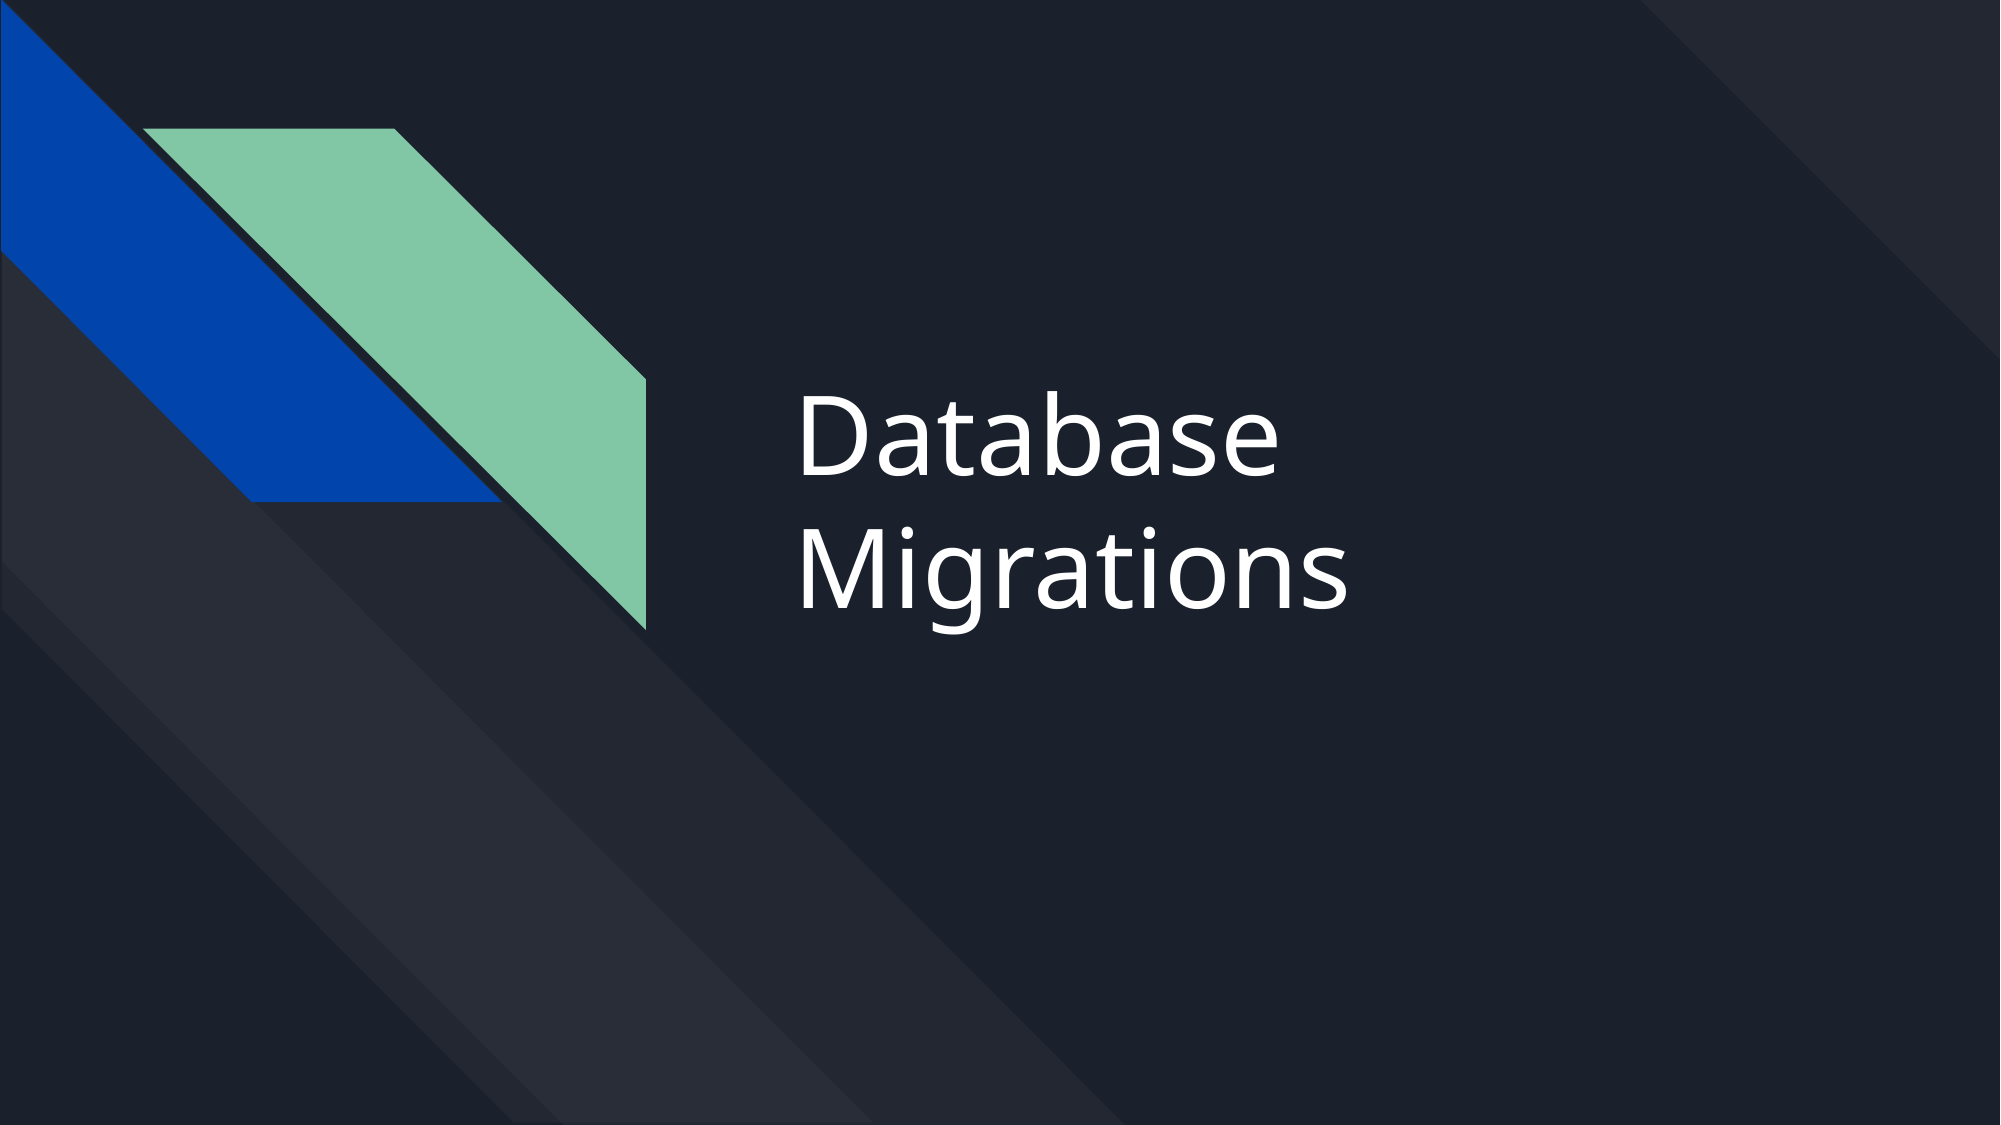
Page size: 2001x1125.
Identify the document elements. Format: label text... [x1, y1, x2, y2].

title Database Migrations [773, 345, 1872, 691]
